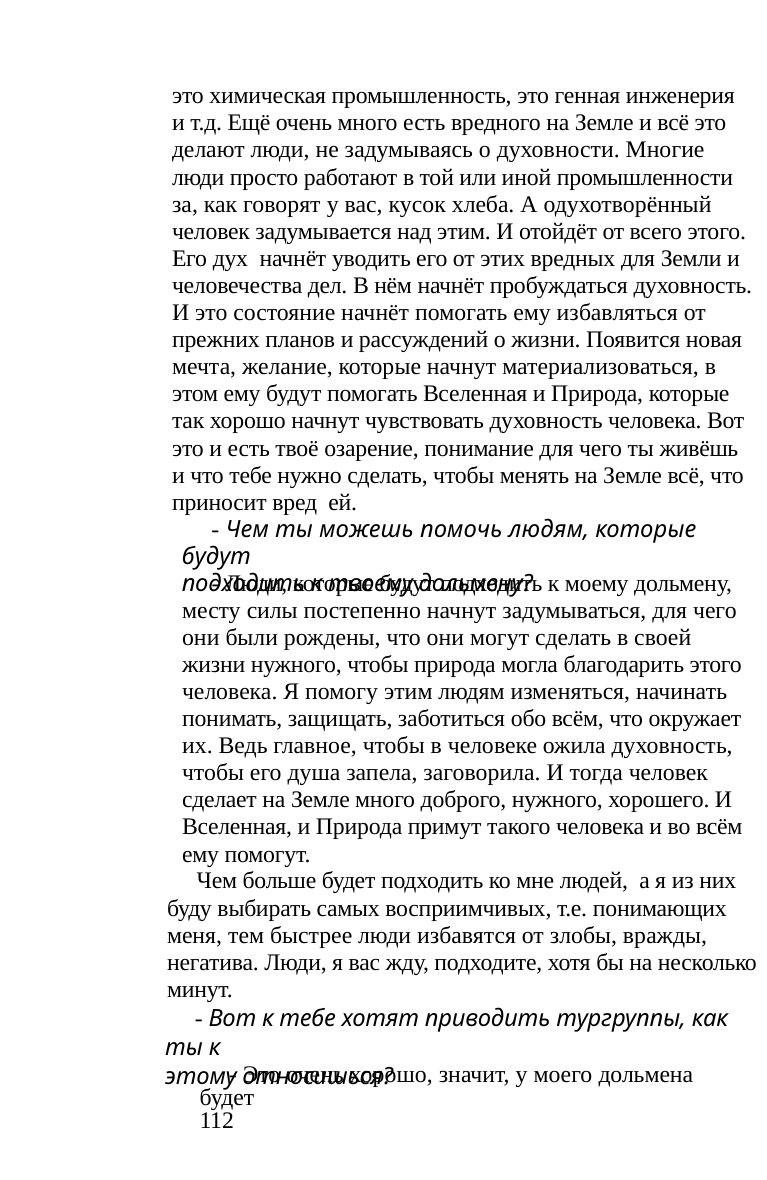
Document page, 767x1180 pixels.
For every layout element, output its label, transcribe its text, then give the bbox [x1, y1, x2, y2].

text_box это химическая промышленность, это генная инженерия и т.д. Ещё очень много есть вредного на Земле и всё это делают люди, не задумываясь о духовности. Многие люди просто работают в той или иной промышленности за, как говорят у вас, кусок хлеба. А одухотворённый человек задумывается над этим. И отойдёт от всего этого. Его дух начнёт уводить его от этих вредных для Земли и человечества дел. В нём начнёт пробуждаться духовность. И это состояние начнёт помогать ему избавляться от прежних планов и рассуждений о жизни. Появится новая мечта, желание, которые начнут материализоваться, в этом ему будут помогать Вселенная и Природа, которые так хорошо начнут чувствовать духовность человека. Вот это и есть твоё озарение, понимание для чего ты живёшь и что тебе нужно сделать, чтобы менять на Земле всё, что приносит вред ей. [172, 81, 753, 542]
text_box - Это очень хорошо, значит, у моего дольмена будет 112 [199, 1064, 726, 1134]
text_box - Чем ты можешь помочь людям, которые будут подходить к твоему дольмену? [181, 514, 744, 596]
text_box Чем больше будет подходить ко мне людей, а я из них буду выбирать самых восприимчивых, т.е. понимающих меня, тем быстрее люди избавятся от злобы, вражды, негатива. Люди, я вас жду, подходите, хотя бы на несколько минут. [167, 866, 758, 1002]
text_box - Вот к тебе хотят приводить тургруппы, как ты к этому относишься? [165, 1002, 760, 1090]
text_box - Люди, которые будут подходить к моему дольмену, месту силы постепенно начнут задумываться, для чего они были рождены, что они могут сделать в своей жизни нужного, чтобы природа могла благодарить этого человека. Я помогу этим людям изменяться, начинать понимать, защищать, заботиться обо всём, что окружает их. Ведь главное, чтобы в человеке ожила духовность, чтобы его душа запела, заговорила. И тогда человек сделает на Земле много доброго, нужного, хорошего. И Вселенная, и Природа примут такого человека и во всём ему помогут. [182, 568, 743, 866]
